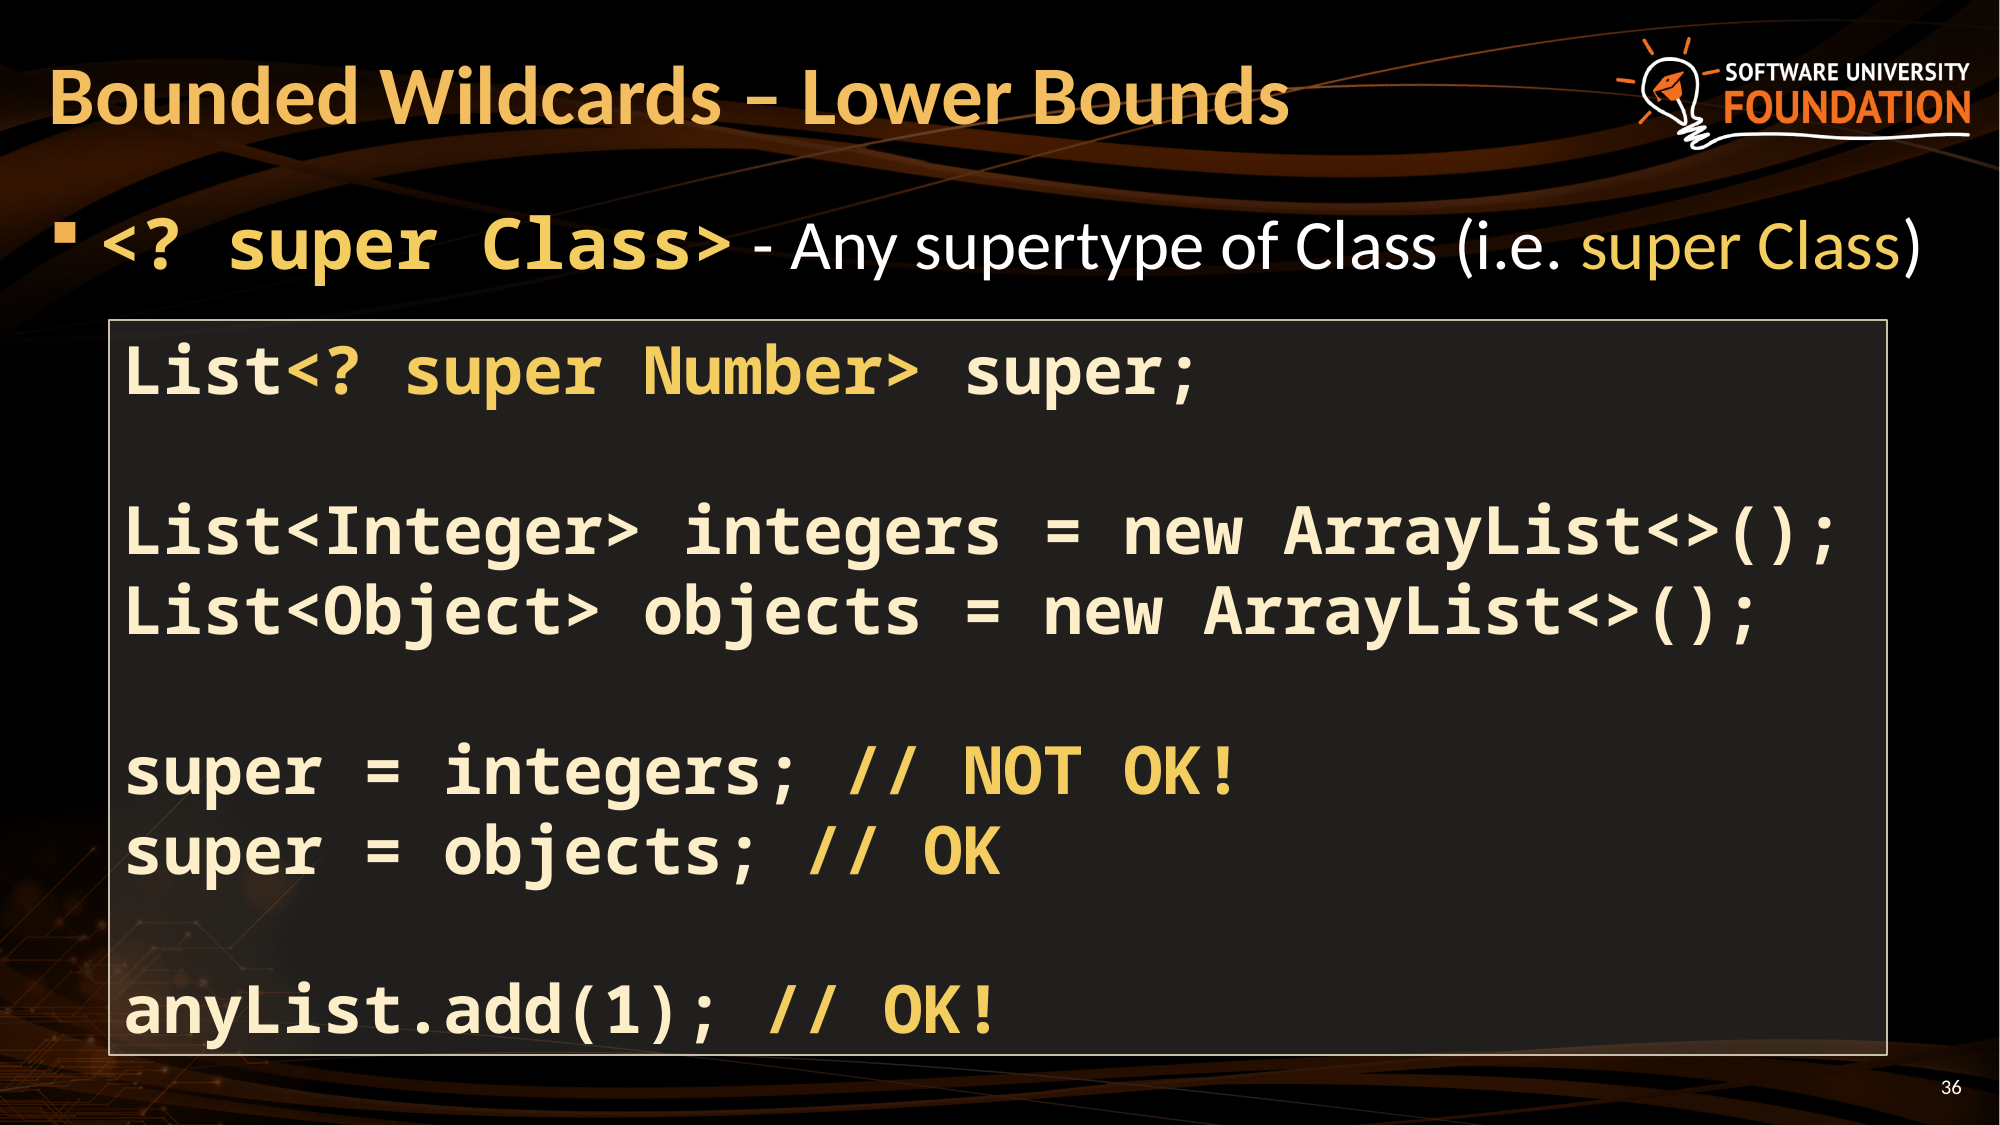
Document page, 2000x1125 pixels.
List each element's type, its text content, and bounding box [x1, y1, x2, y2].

text_box List<? super Number> super; List<Integer> integers = new ArrayList<>(); List<Object> objects = new ArrayList<>(); super = integers; // NOT OK! super = objects; // OK anyList.add(1); // OK! [108, 320, 1888, 1055]
title Bounded Wildcards – Lower Bounds [30, 6, 1602, 189]
slide_number 36 [1897, 1070, 1968, 1103]
list <? super Class> - Any supertype of Class (i.e. super Class) [31, 188, 1968, 1103]
picture [0, 0, 2000, 1125]
